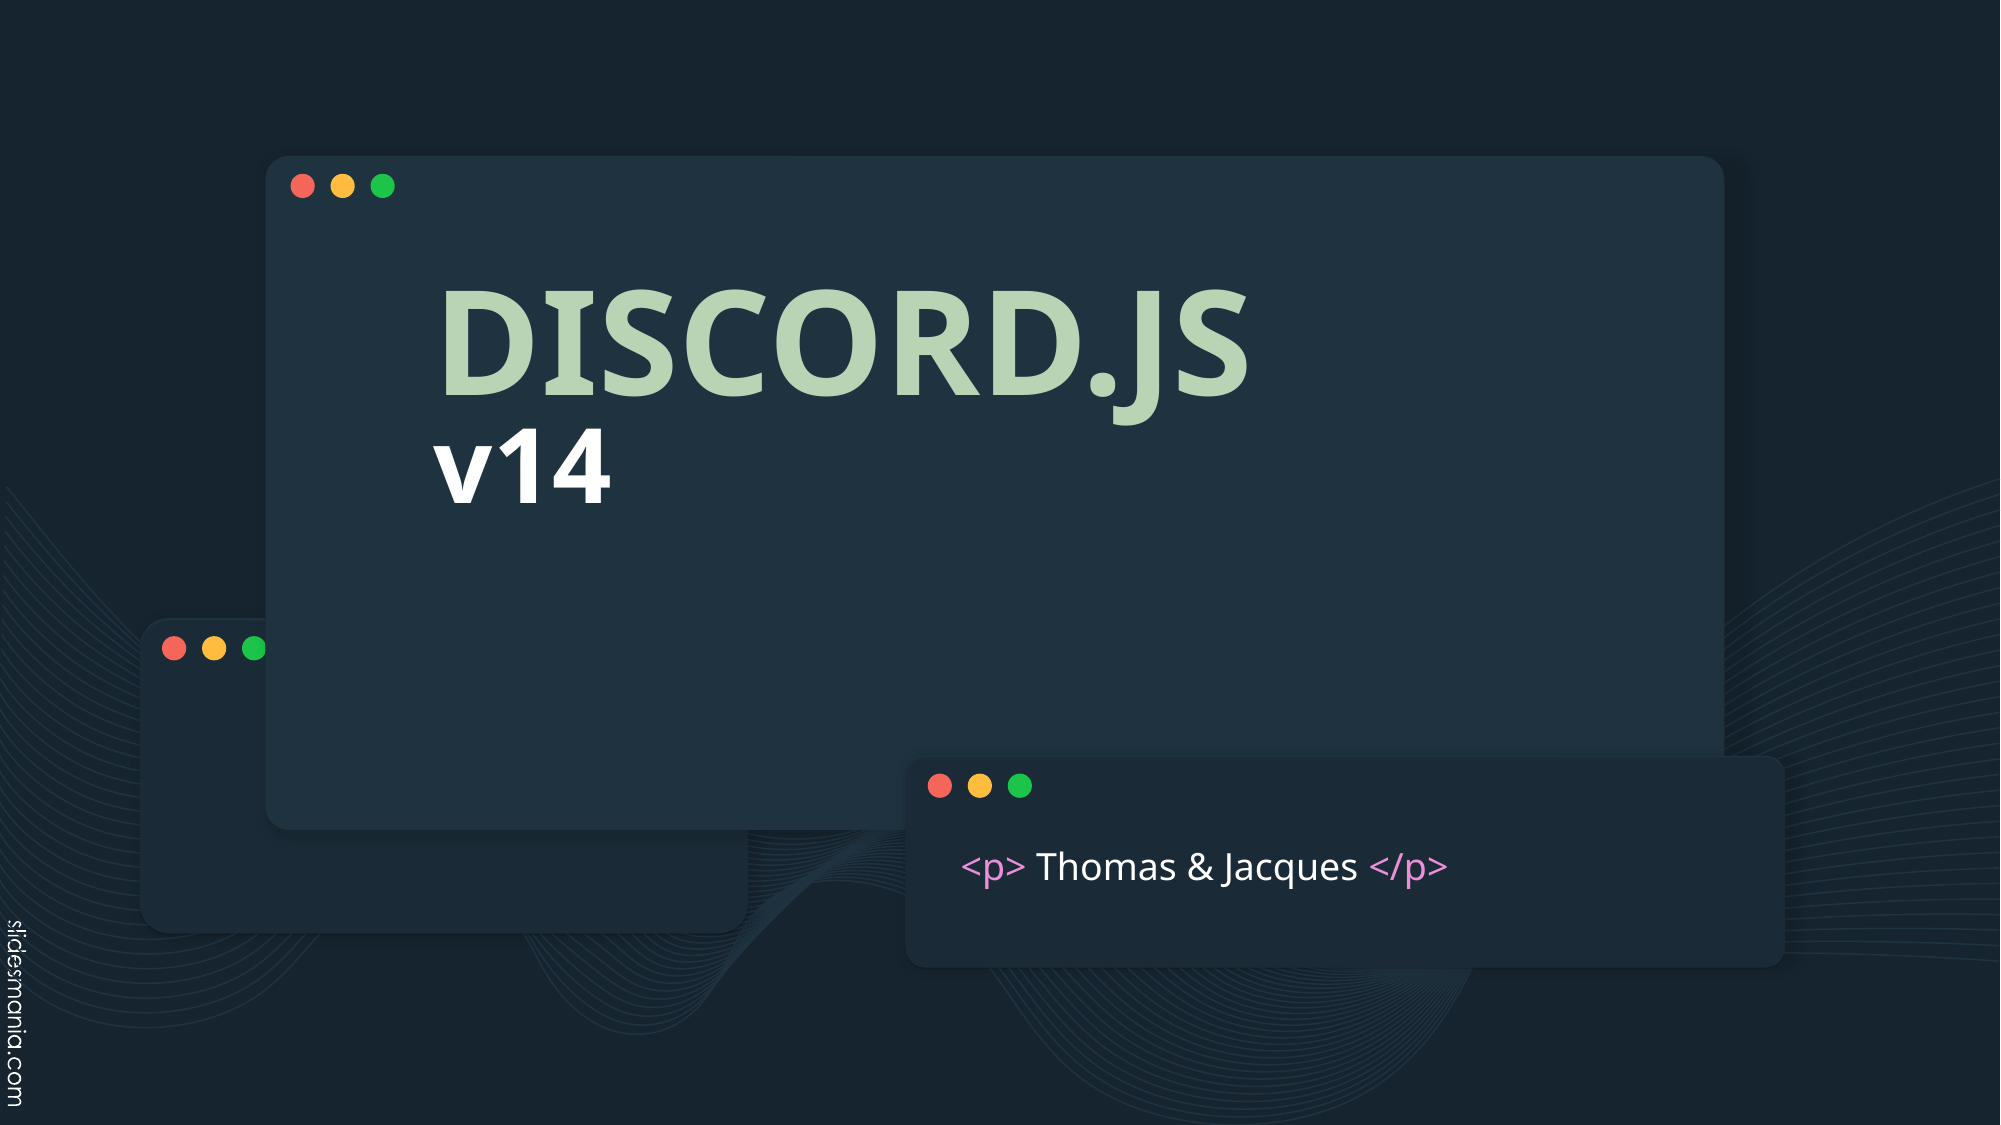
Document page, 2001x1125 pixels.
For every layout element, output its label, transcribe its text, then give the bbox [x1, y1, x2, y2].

subtitle <p> Thomas & Jacques </p> [940, 815, 1751, 947]
title DISCORD.JS v14 [413, 263, 1529, 740]
